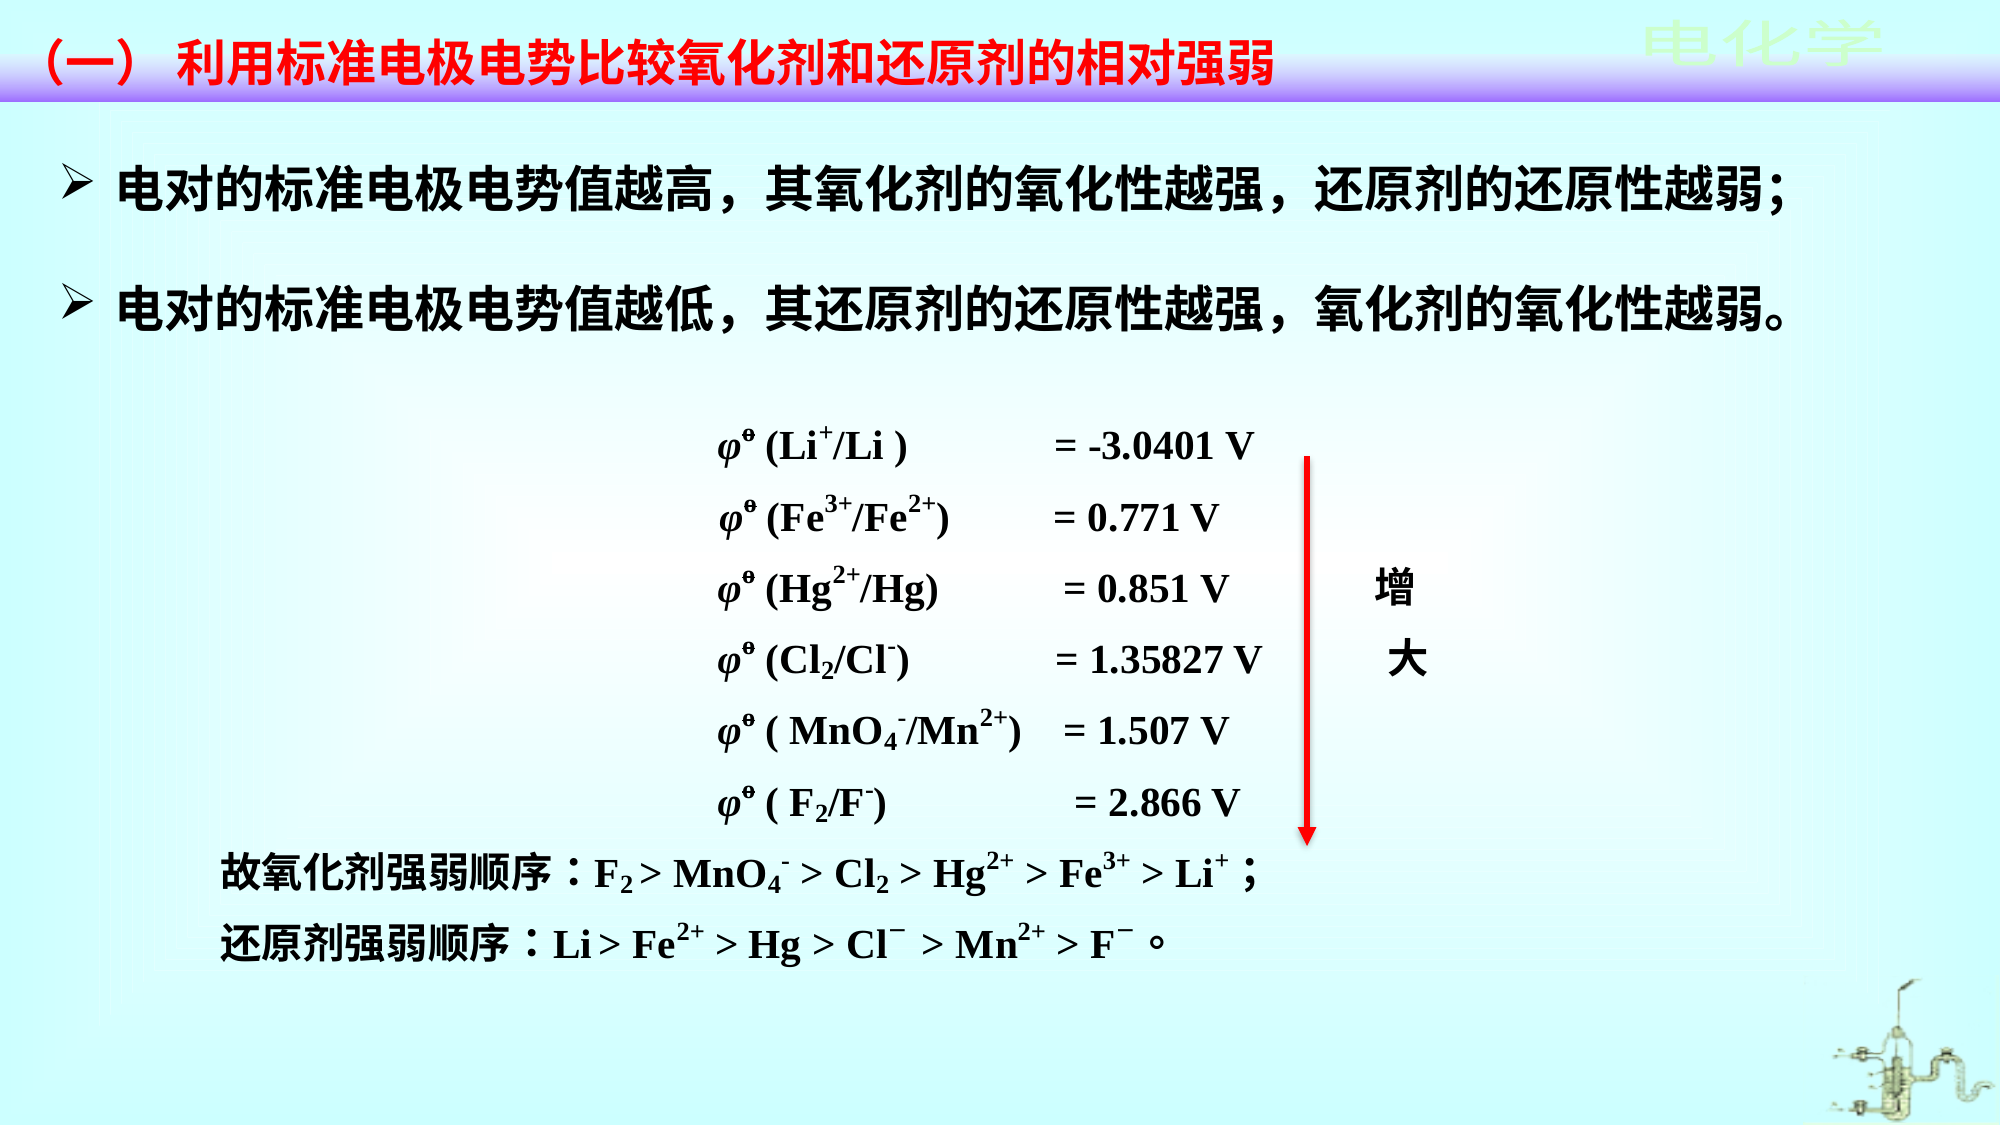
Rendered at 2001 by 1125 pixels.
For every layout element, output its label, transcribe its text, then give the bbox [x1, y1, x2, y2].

title （一） 利用标准电极电势比较氧化剂和还原剂的相对强弱 [0, 21, 1800, 102]
text_box 电对的标准电极电势值越高，其氧化剂的氧化性越强，还原剂的还原性越弱； 电对的标准电极电势值越低，其还原剂的还原性越强，氧化剂的氧化性越弱。 [43, 89, 1898, 345]
picture [1803, 975, 1999, 1125]
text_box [220, 408, 1511, 1017]
